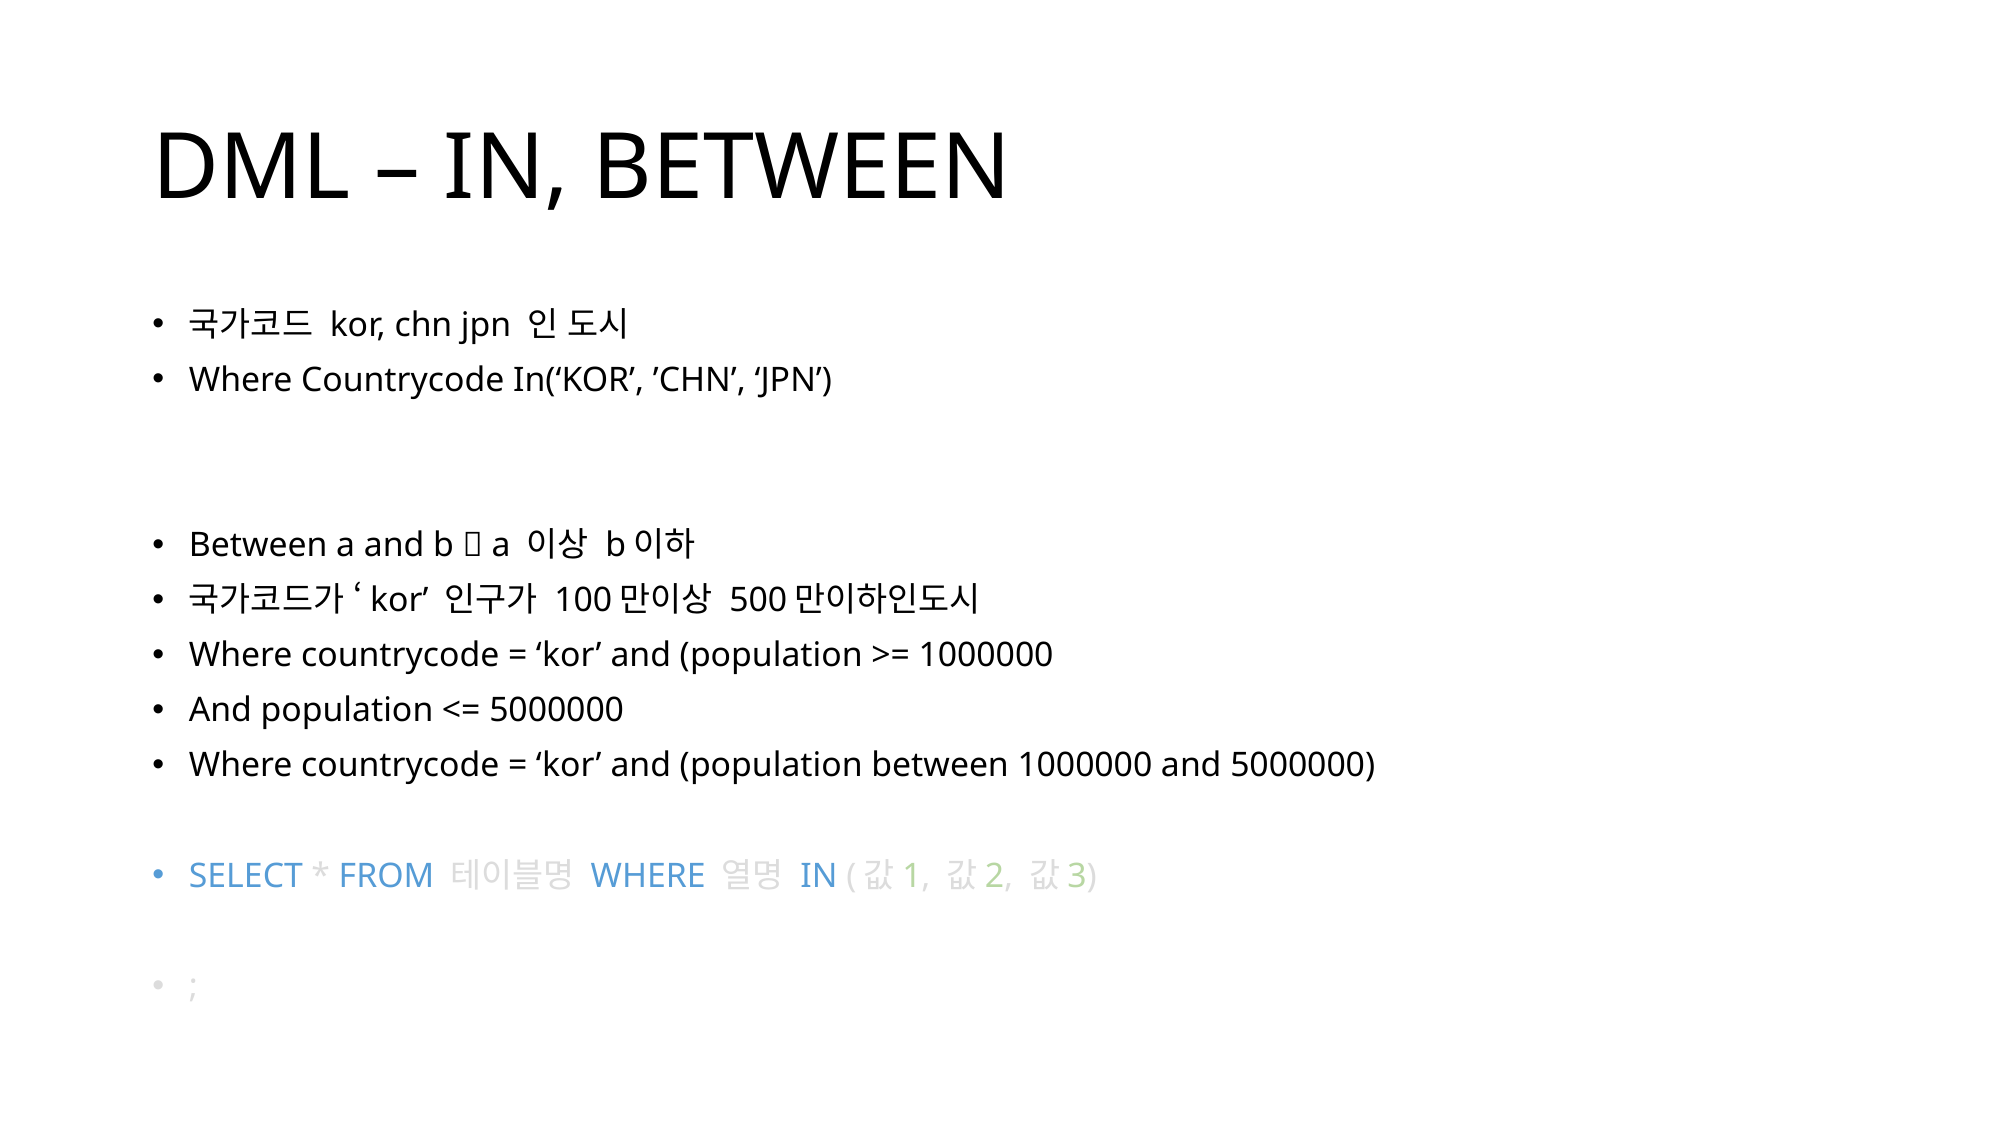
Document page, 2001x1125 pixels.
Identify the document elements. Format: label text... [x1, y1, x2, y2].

title DML – IN, BETWEEN [137, 59, 1863, 278]
list 국가코드 kor, chn jpn 인 도시 Where Countrycode In(‘KOR’, ’CHN’, ‘JPN’) Between a and b  a 이상 b이하 국가코드가 ‘kor’ 인구가 100만이상 500만이하인도시 Where countrycode = ‘kor’ and (population >= 1000000 And population <= 5000000 Where countrycode = ‘kor’ and (population between 1000000 and 5000000) SELECT * FROM 테이블명 WHERE 열명 IN (값1, 값2, 값3) ; [137, 299, 1863, 1014]
